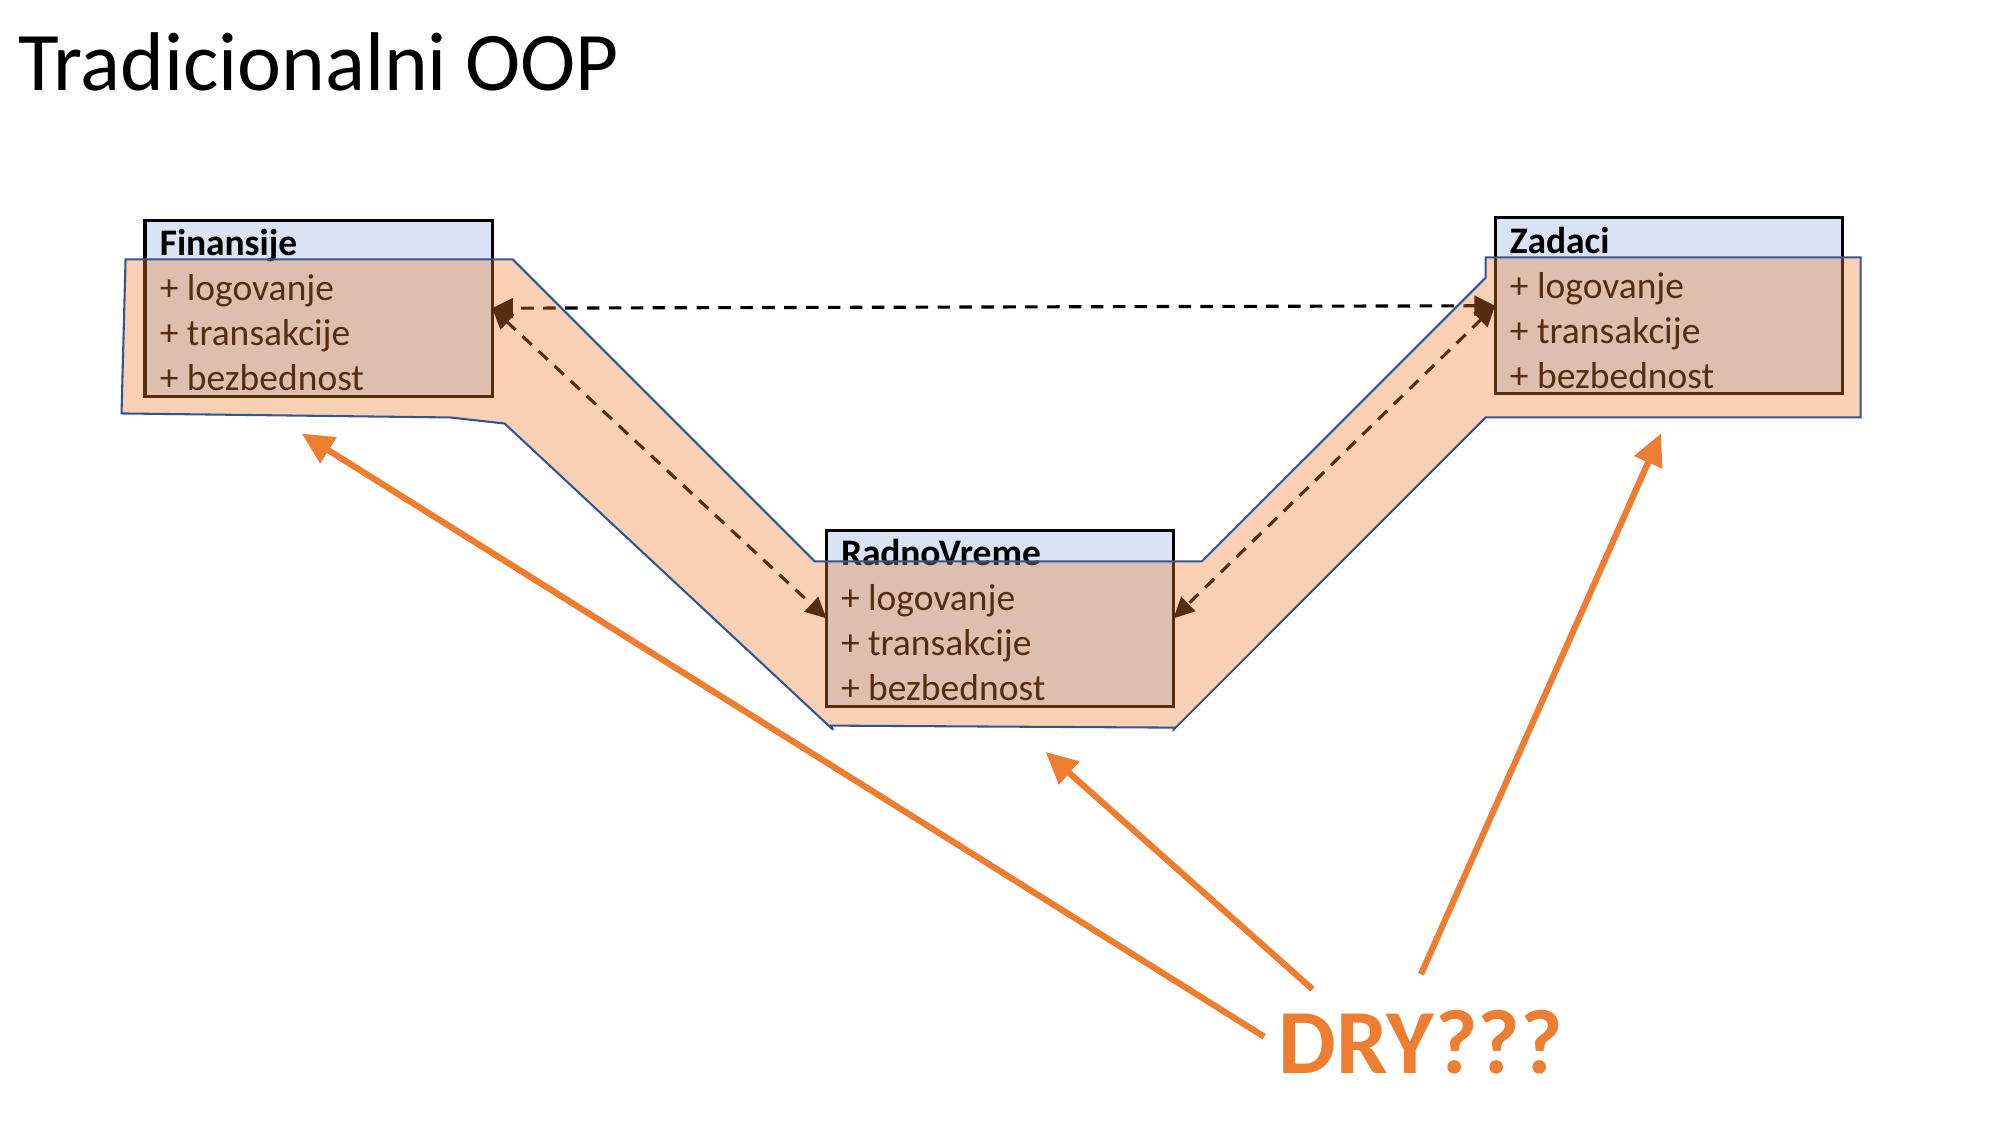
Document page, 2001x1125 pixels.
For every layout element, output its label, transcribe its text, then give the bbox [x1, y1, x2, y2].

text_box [1264, 752, 1313, 990]
text_box Zadaci + logovanje + transakcije + bezbednost [1494, 217, 1843, 256]
text_box DRY??? [1264, 974, 1578, 1099]
text_box [120, 258, 560, 424]
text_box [301, 433, 1264, 1038]
text_box Finansije + logovanje + transakcije + bezbednost [144, 219, 493, 258]
text_box Tradicionalni OOP [3, 0, 635, 115]
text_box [1421, 433, 1661, 975]
text_box [1264, 619, 1286, 641]
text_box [492, 309, 827, 433]
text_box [1173, 309, 1496, 619]
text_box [492, 305, 1496, 309]
text_box [1456, 256, 1862, 419]
